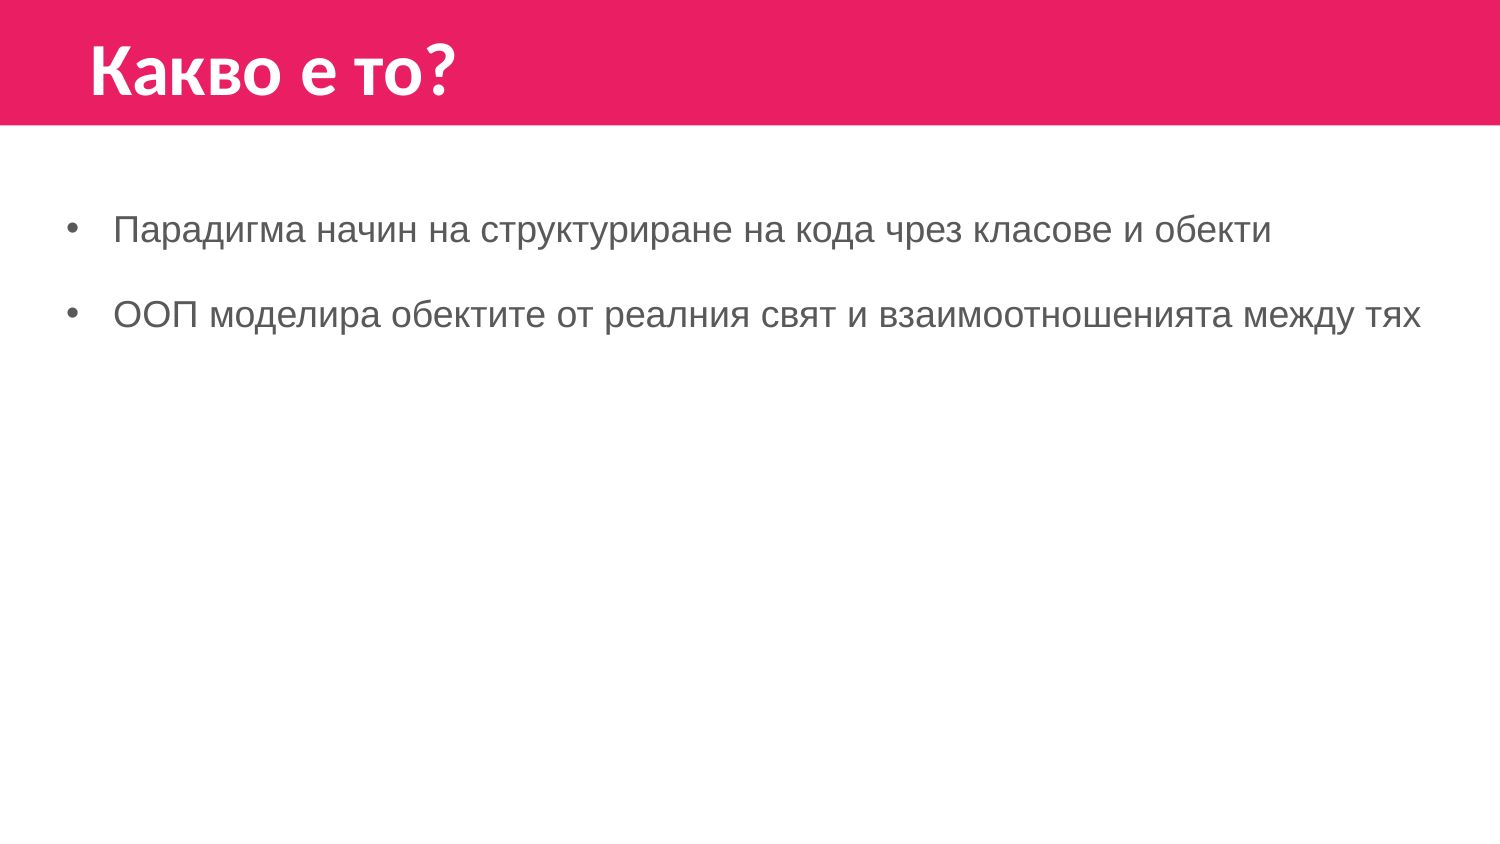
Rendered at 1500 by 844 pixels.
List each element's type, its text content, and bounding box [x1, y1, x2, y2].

text_box Какво е то? [0, 4, 1117, 121]
list Парадигма начин на структуриране на кода чрез класове и обекти ООП моделира обектите от реалния свят и взаимоотношенията между тях [51, 183, 1449, 744]
text_box [0, 0, 1500, 126]
